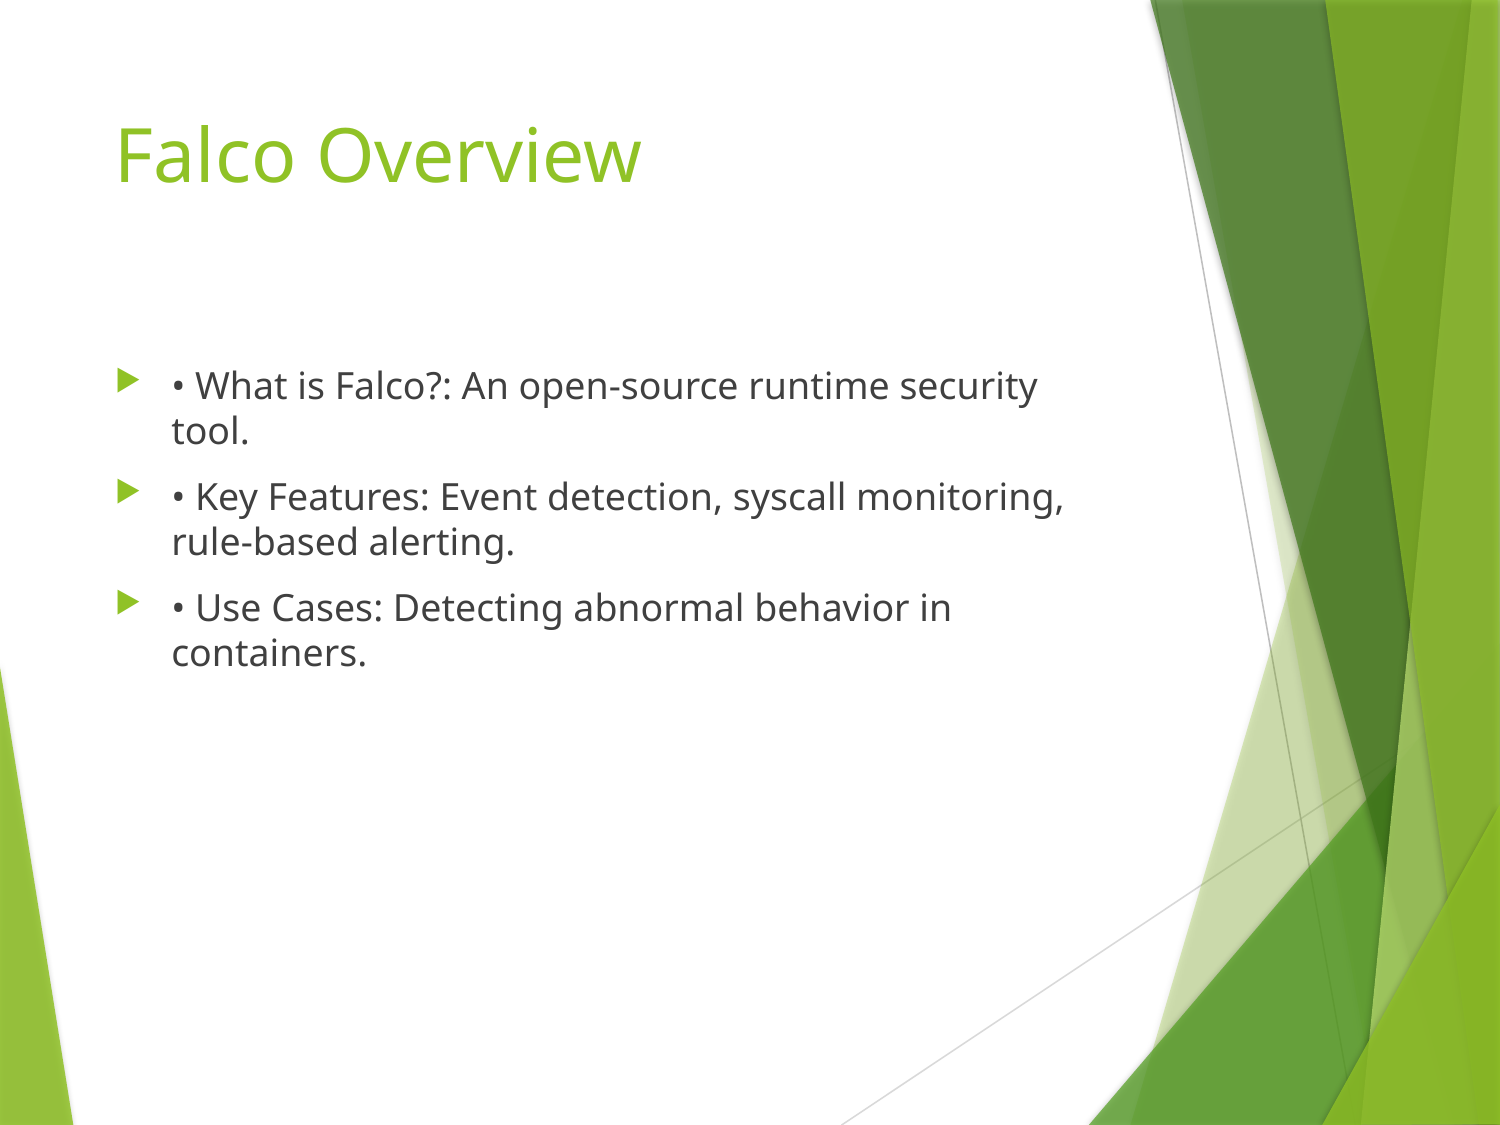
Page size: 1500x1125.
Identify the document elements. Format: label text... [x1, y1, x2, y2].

title Falco Overview [99, 99, 1142, 317]
list • What is Falco?: An open-source runtime security tool. • Key Features: Event detection, syscall monitoring, rule-based alerting. • Use Cases: Detecting abnormal behavior in containers. [99, 354, 1142, 992]
